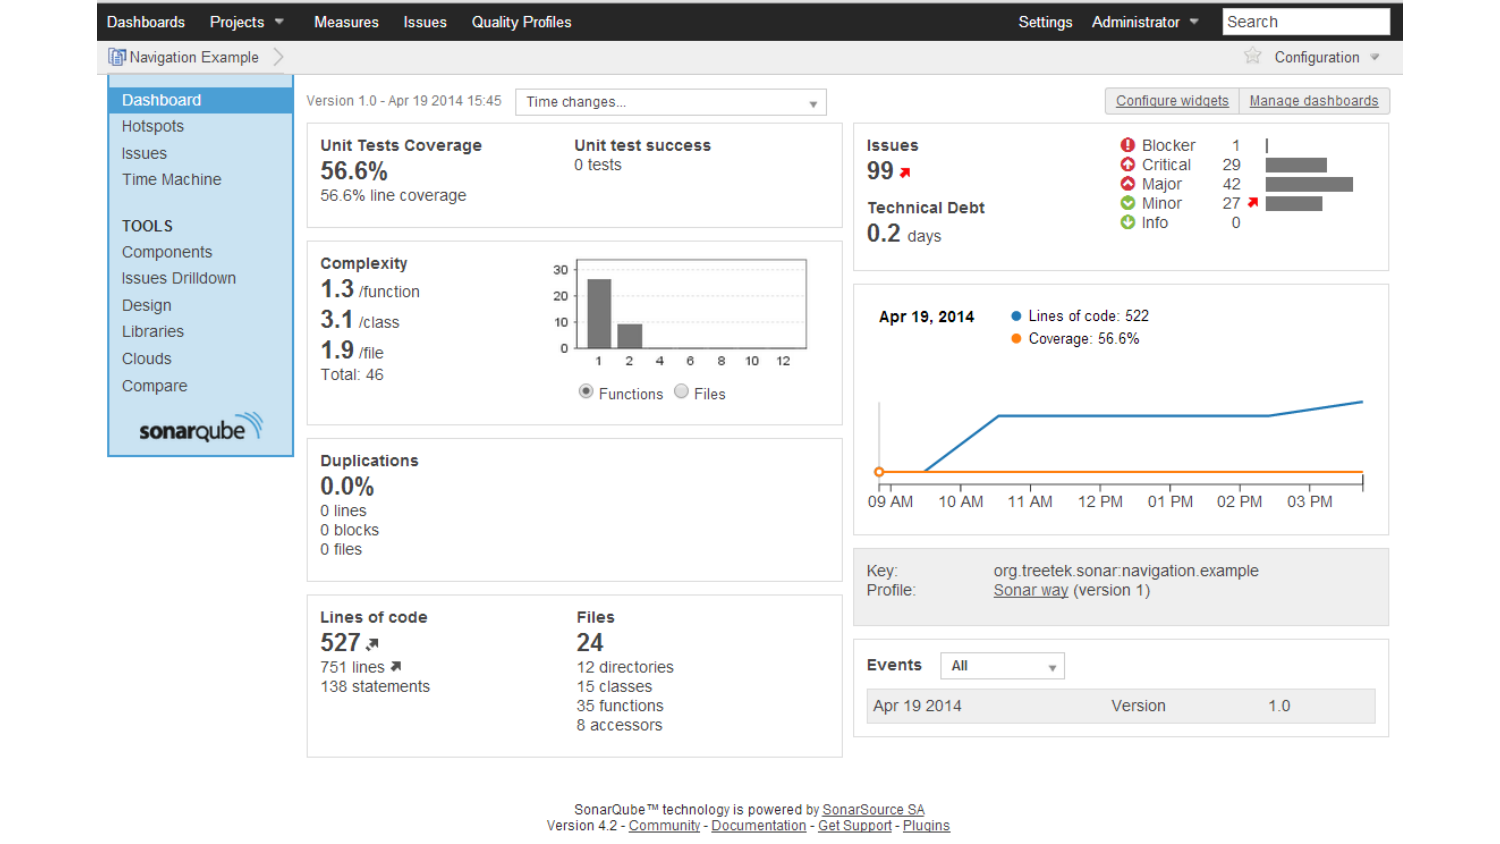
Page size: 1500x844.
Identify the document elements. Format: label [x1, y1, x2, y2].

picture [97, 0, 1403, 844]
